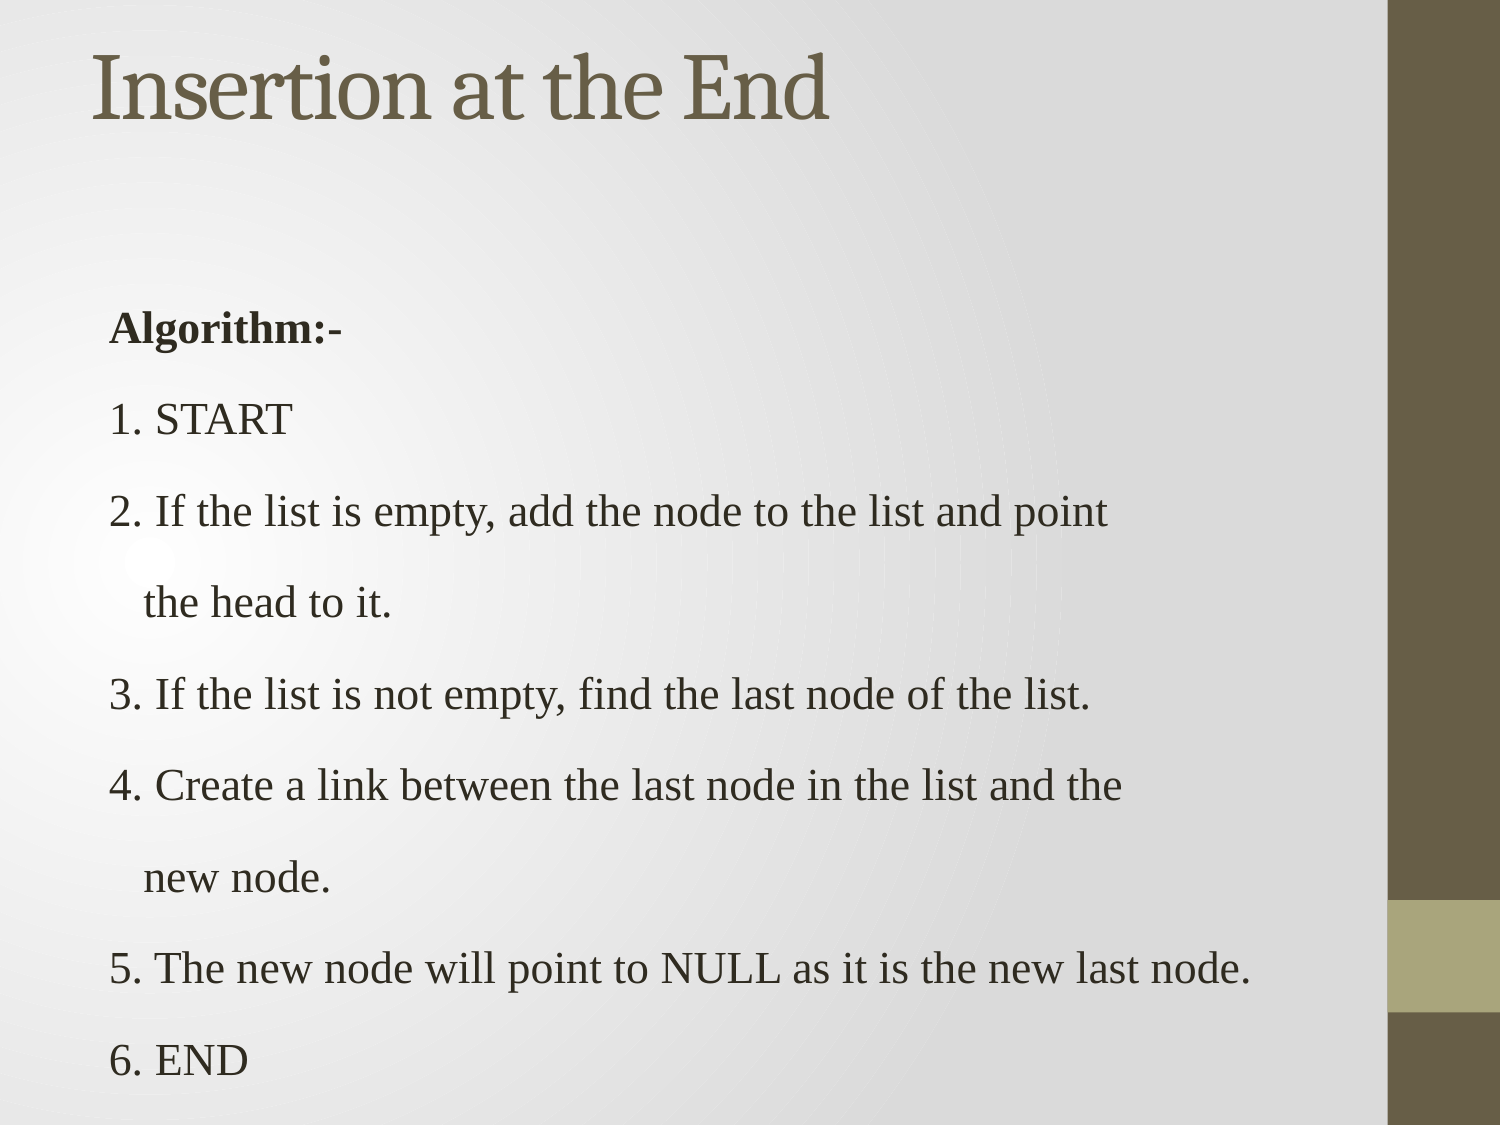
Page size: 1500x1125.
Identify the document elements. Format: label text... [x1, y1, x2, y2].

title Insertion at the End [75, 45, 1325, 233]
list Algorithm:- 1. START 2. If the list is empty, add the node to the list and point the head to it. 3. If the list is not empty, find the last node of the list. 4. Create a link between the last node in the list and the new node. 5. The new node will point to NULL as it is the new last node. 6. END [75, 262, 1395, 1095]
